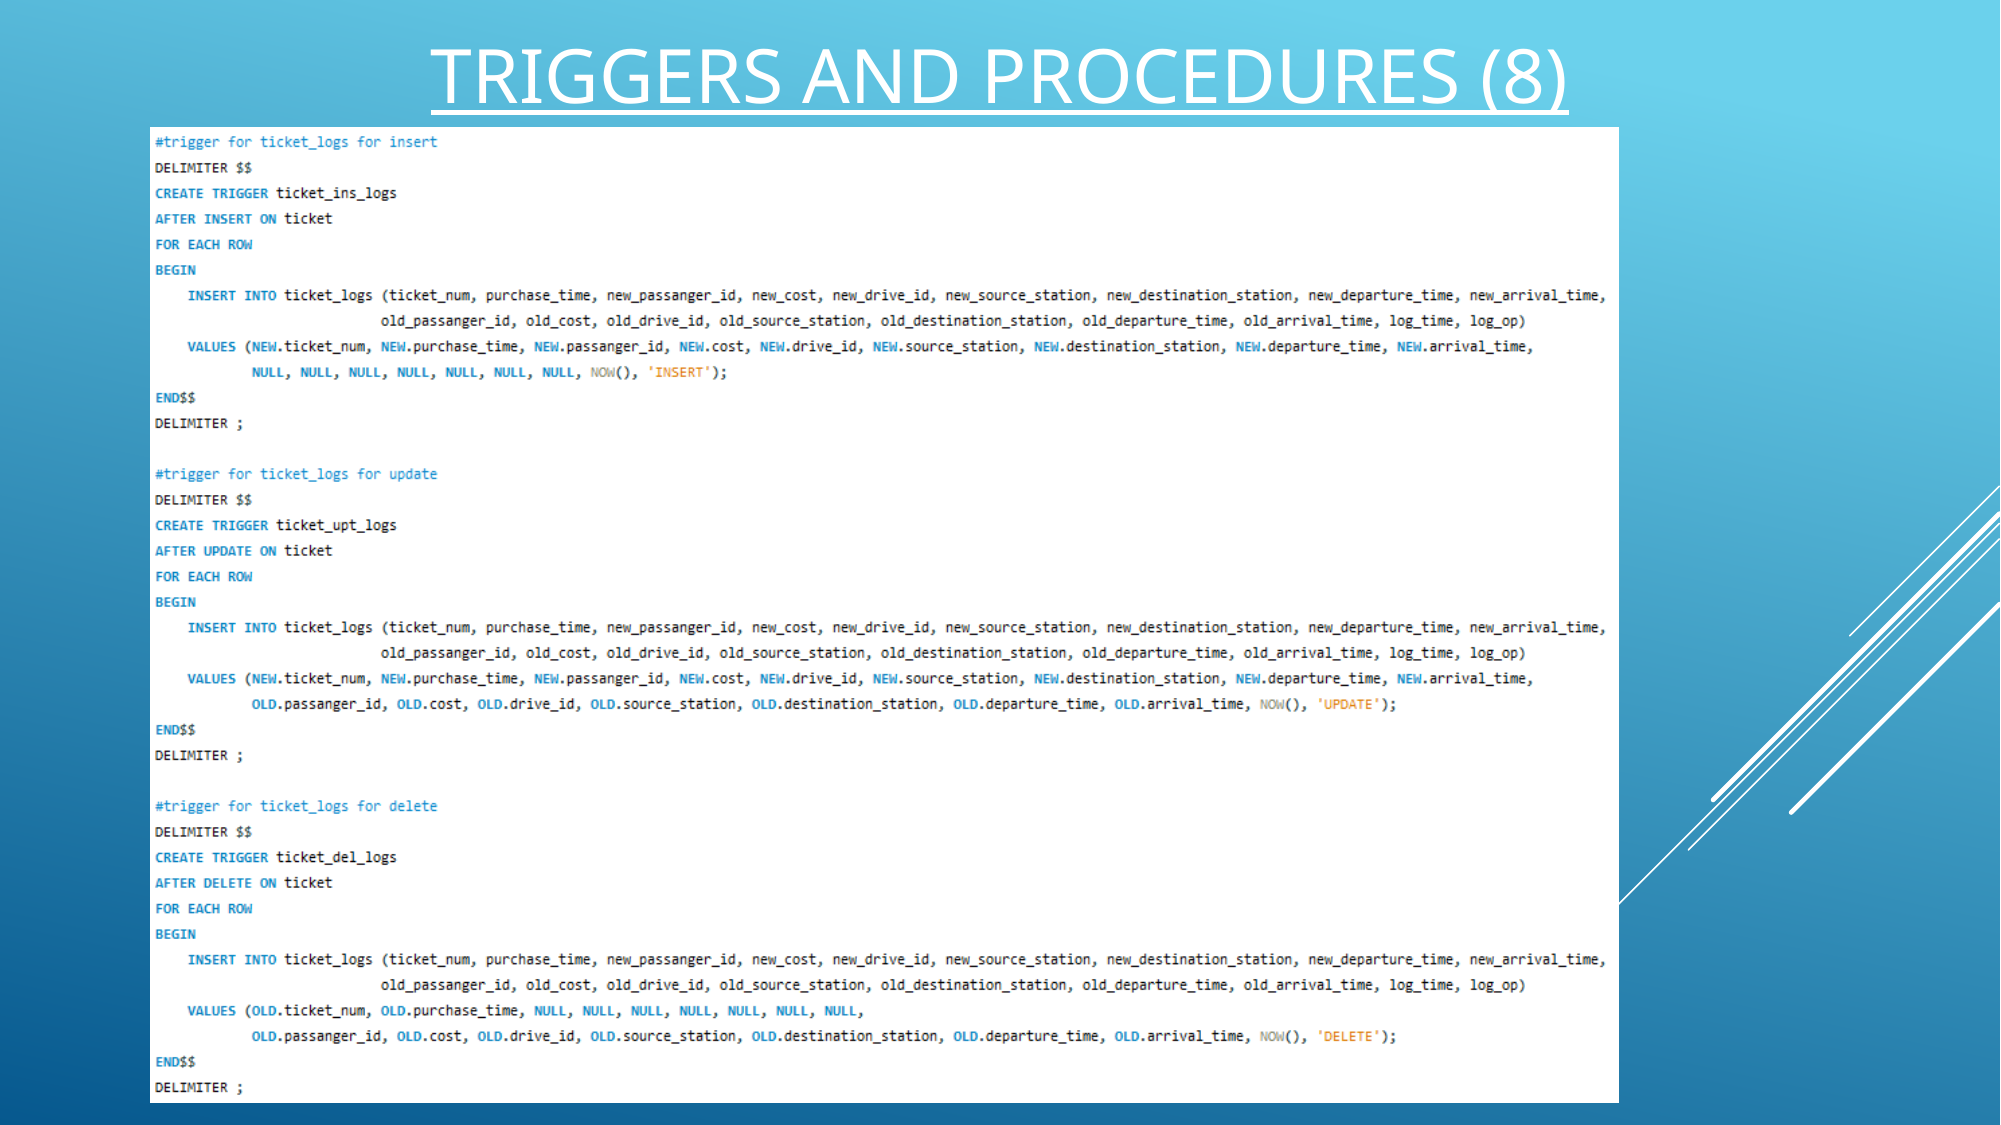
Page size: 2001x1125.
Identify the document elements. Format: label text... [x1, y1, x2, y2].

picture [149, 126, 1619, 1104]
title Triggers and Procedures (8) [300, 20, 1700, 128]
